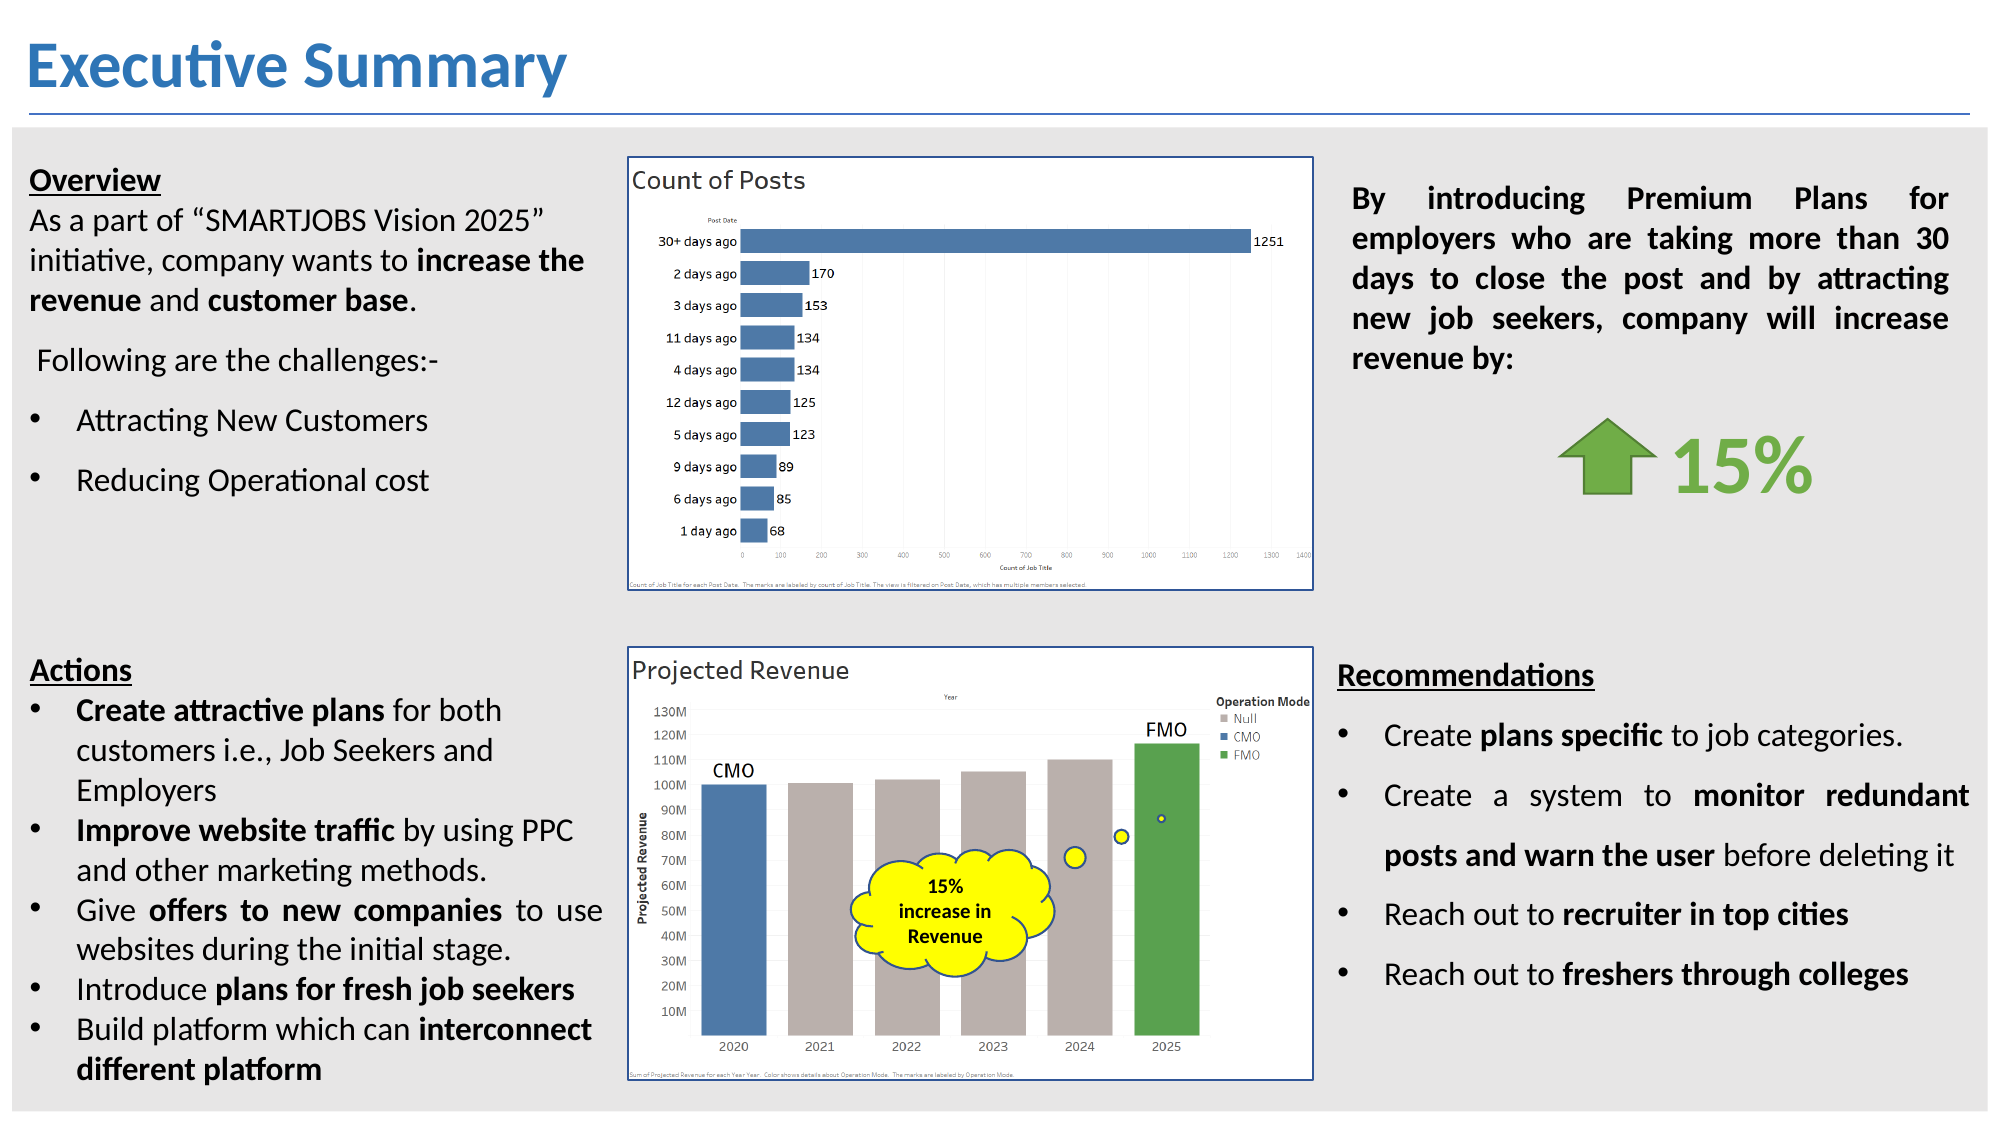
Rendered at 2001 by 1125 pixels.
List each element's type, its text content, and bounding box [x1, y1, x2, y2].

text_box Actions Create attractive plans for both customers i.e., Job Seekers and Employers Improve website traffic by using PPC and other marketing methods. Give offers to new companies to use websites during the initial stage. Introduce plans for fresh job seekers Build platform which can interconnect different platform [29, 648, 604, 1088]
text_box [1560, 403, 1853, 520]
picture [628, 648, 1312, 1079]
text_box [11, 126, 1989, 1112]
text_box Recommendations Create plans specific to job categories. Create a system to monitor redundant posts and warn the user before deleting it Reach out to recruiter in top cities Reach out to freshers through colleges [1337, 653, 1971, 993]
text_box By introducing Premium Plans for employers who are taking more than 30 days to close the post and by attracting new job seekers, company will increase revenue by: [1351, 176, 1950, 377]
text_box Overview As a part of “SMARTJOBS Vision 2025” initiative, company wants to increase the revenue and customer base. Following are the challenges:- Attracting New Customers Reducing Operational cost [29, 158, 627, 498]
picture [628, 158, 1312, 589]
text_box Executive Summary [11, 13, 1055, 109]
